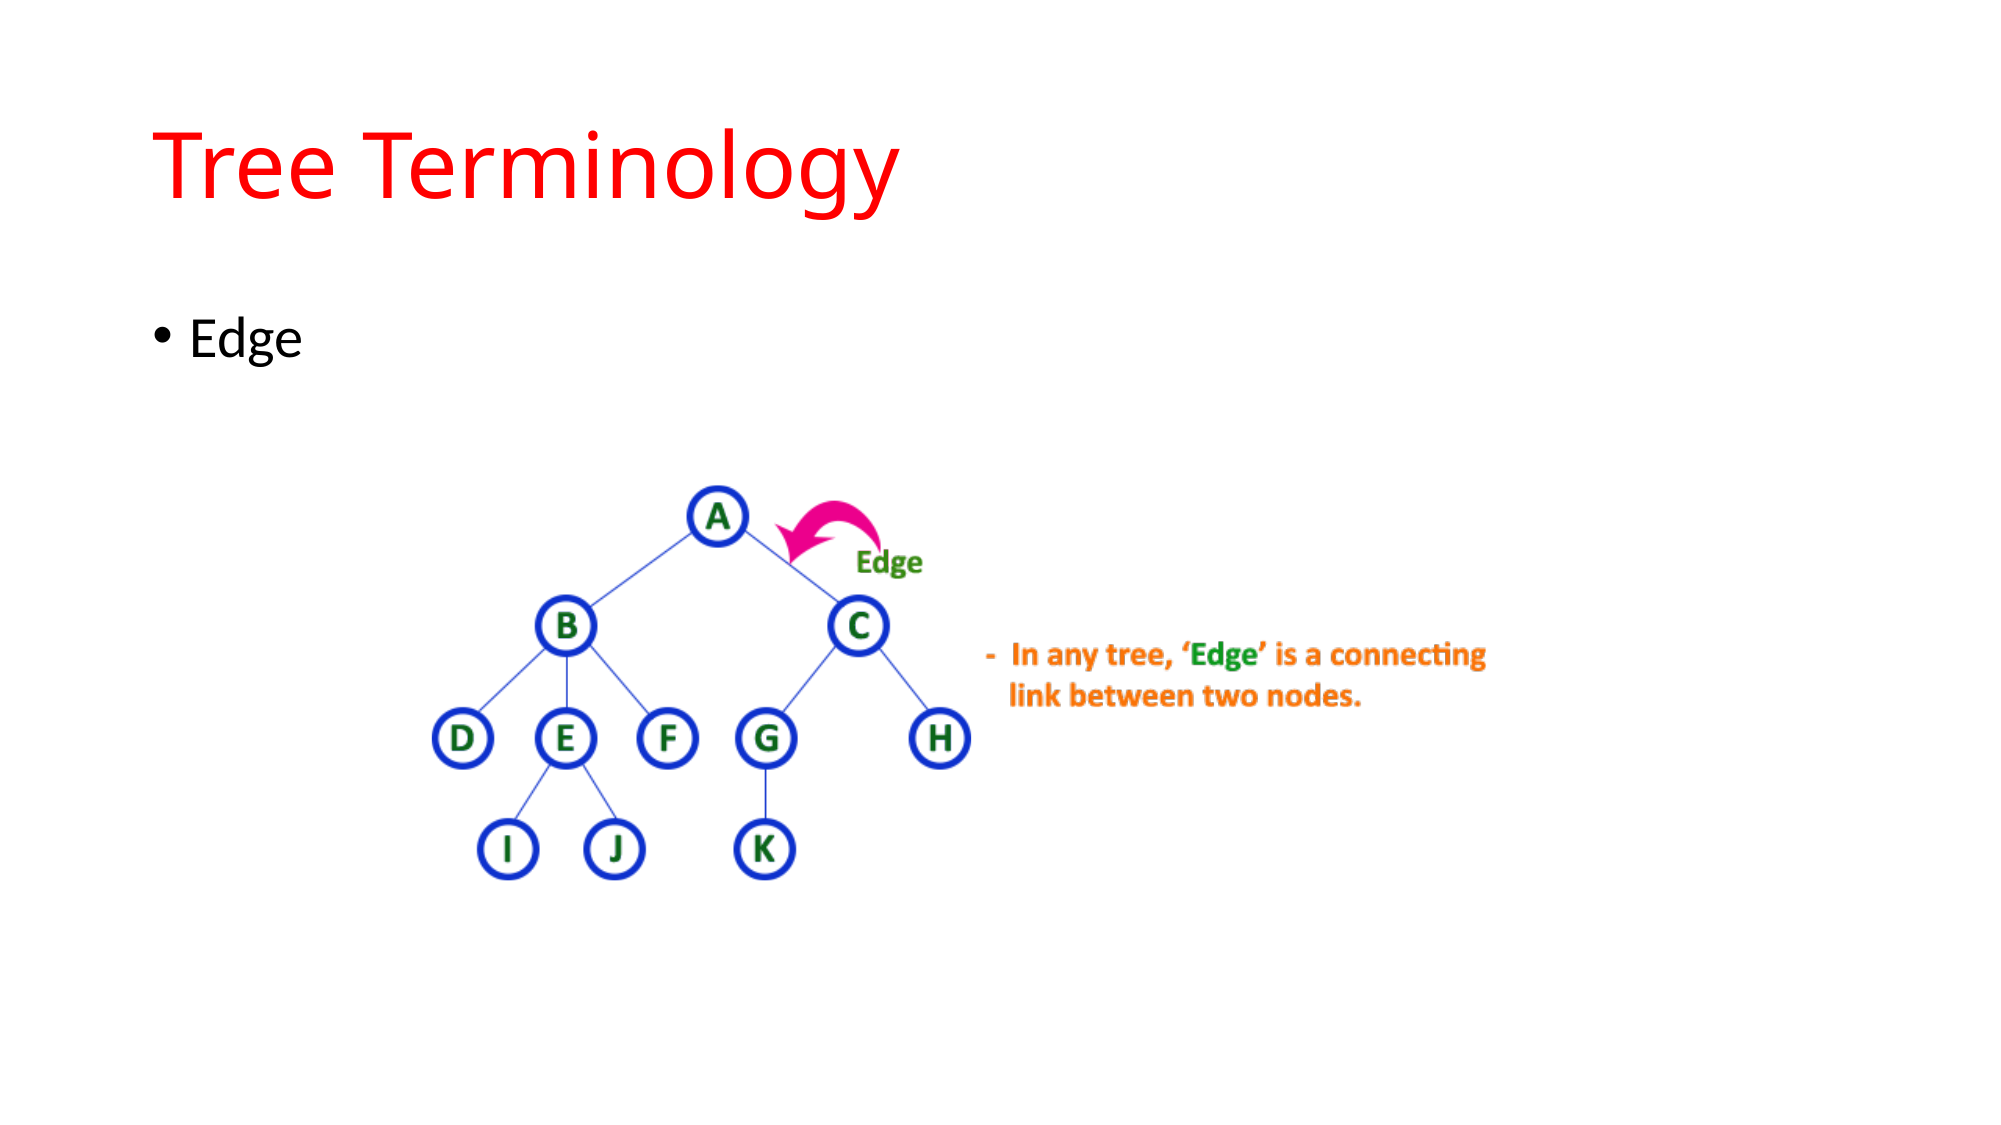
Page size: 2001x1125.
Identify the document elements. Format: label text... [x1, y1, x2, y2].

title Tree Terminology [137, 59, 1863, 278]
list Edge [137, 299, 1863, 1014]
picture [410, 451, 1505, 920]
